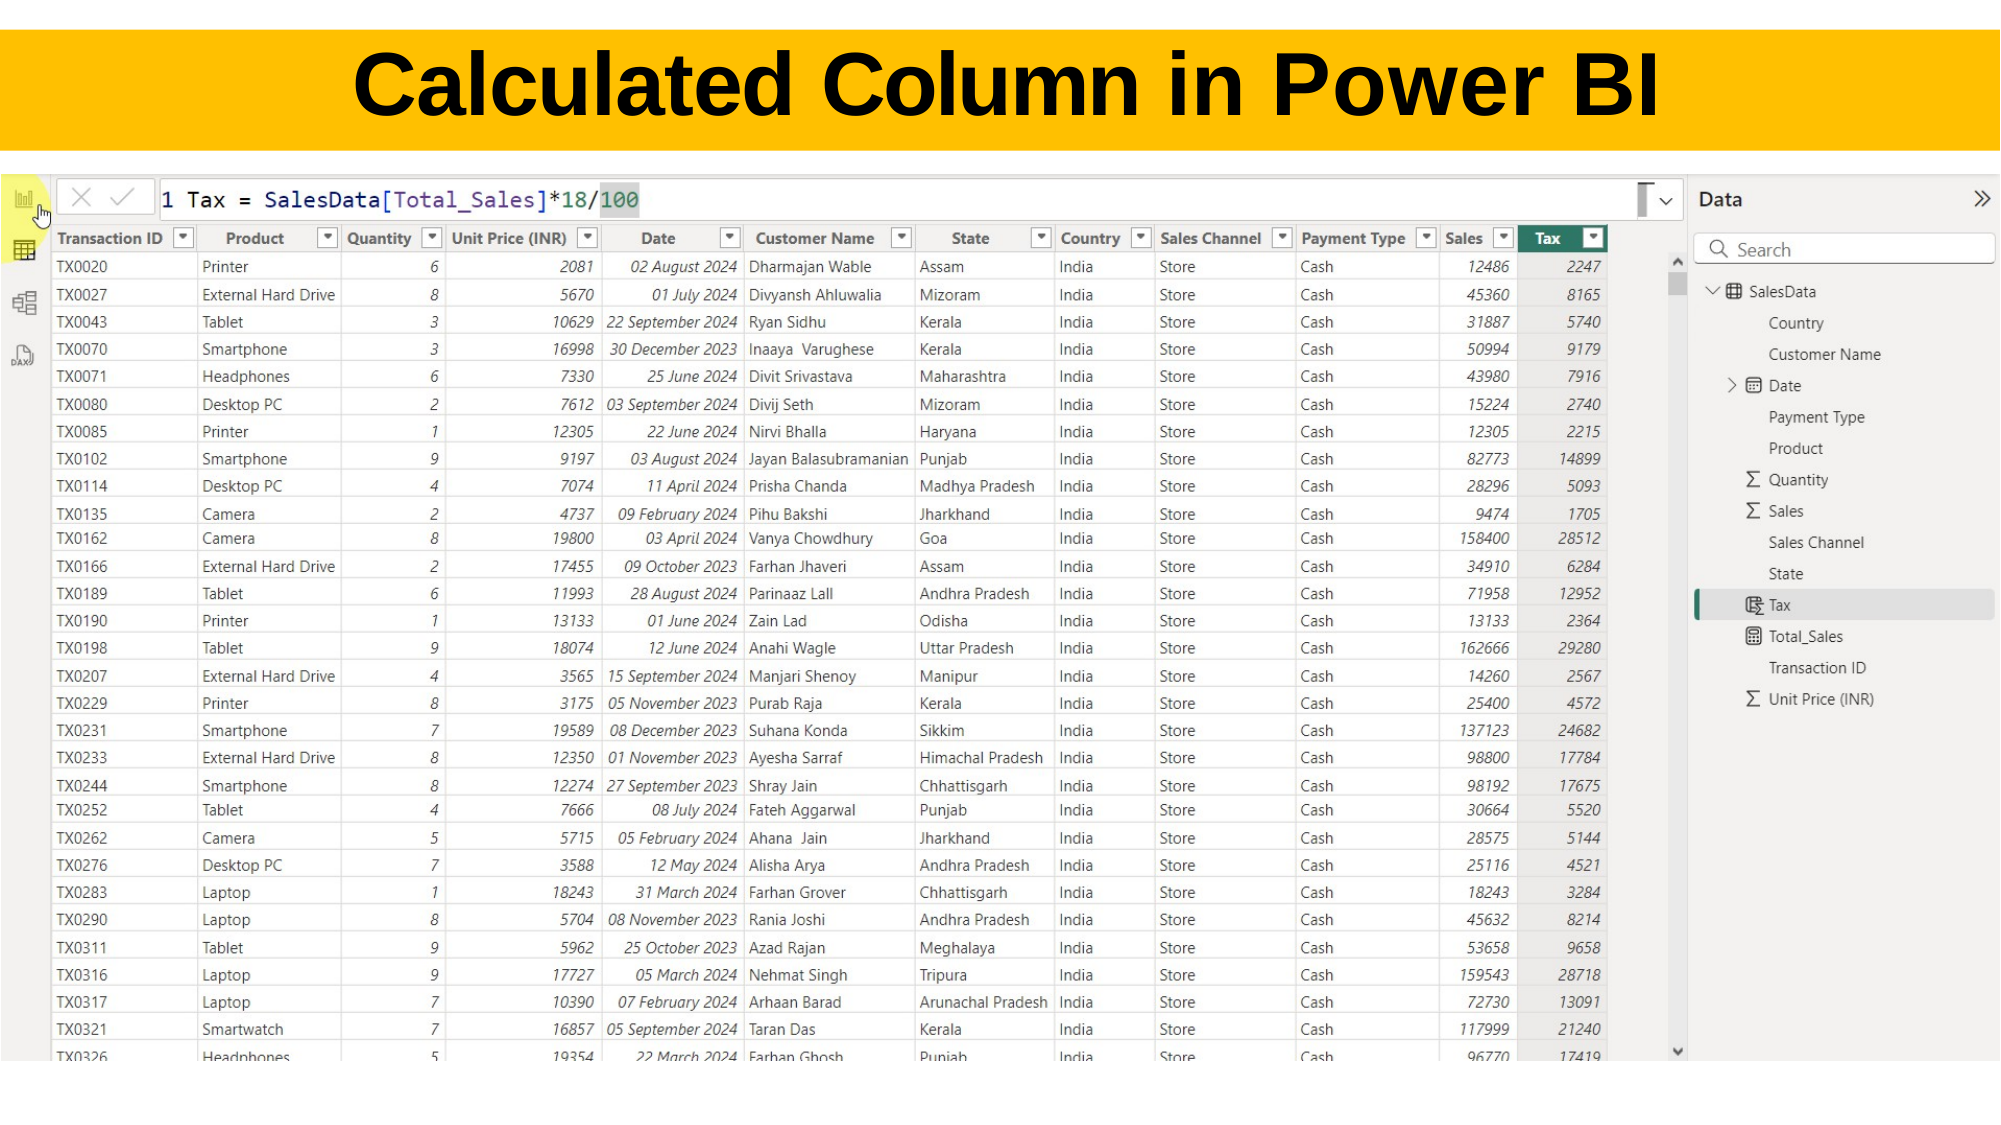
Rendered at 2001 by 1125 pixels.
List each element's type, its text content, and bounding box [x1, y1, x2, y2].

title Calculated Column in Power BI [148, 24, 1852, 171]
picture [0, 174, 2000, 1061]
